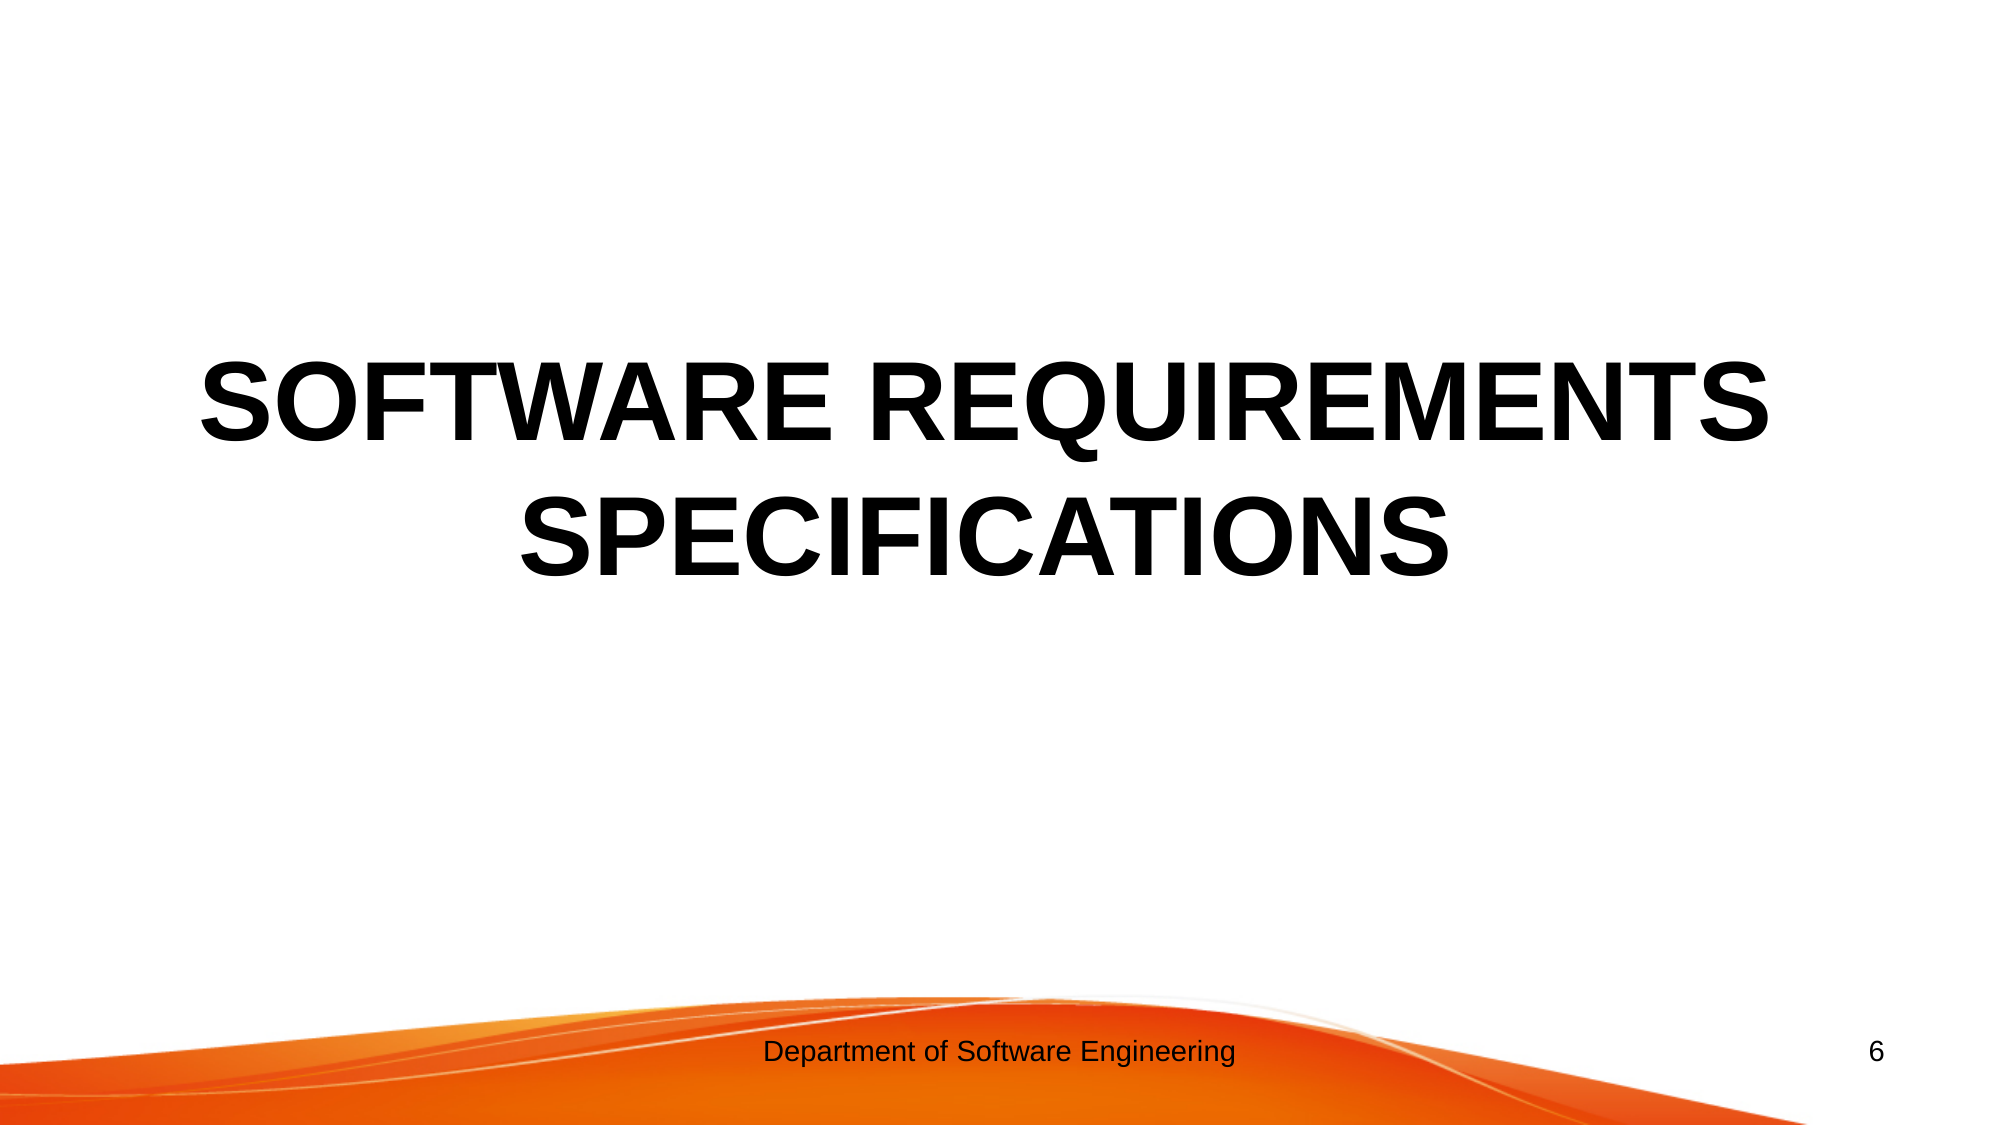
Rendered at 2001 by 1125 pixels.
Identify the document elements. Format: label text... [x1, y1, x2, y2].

title SOFTWARE REQUIREMENTS SPECIFICATIONS [85, 415, 1887, 512]
picture [0, 0, 2000, 1125]
slide_number 6 [1433, 1024, 1900, 1103]
footer Department of Software Engineering [683, 1024, 1317, 1103]
